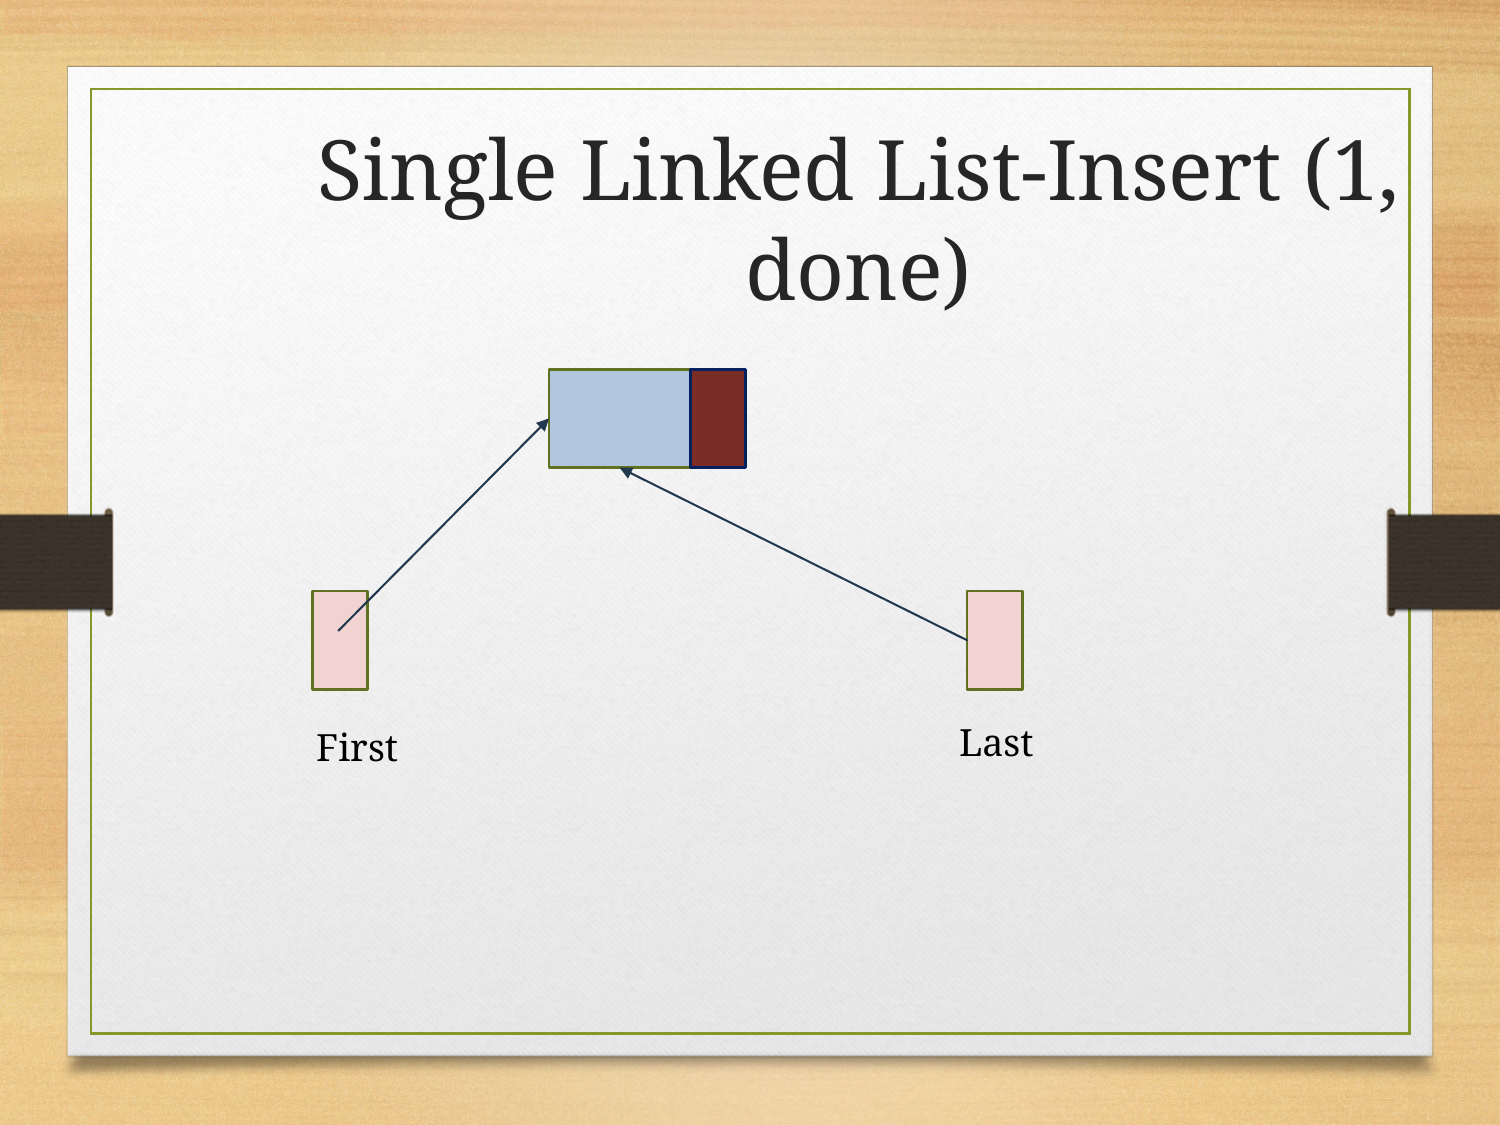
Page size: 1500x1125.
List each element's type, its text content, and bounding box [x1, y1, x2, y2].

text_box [338, 418, 550, 631]
text_box Last [944, 711, 1049, 772]
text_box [548, 369, 746, 468]
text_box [619, 467, 968, 641]
text_box [311, 590, 369, 691]
picture [0, 0, 1500, 1125]
text_box [966, 590, 1024, 691]
text_box Single Linked List-Insert (1, done) [273, 109, 1445, 217]
text_box First [301, 716, 413, 777]
